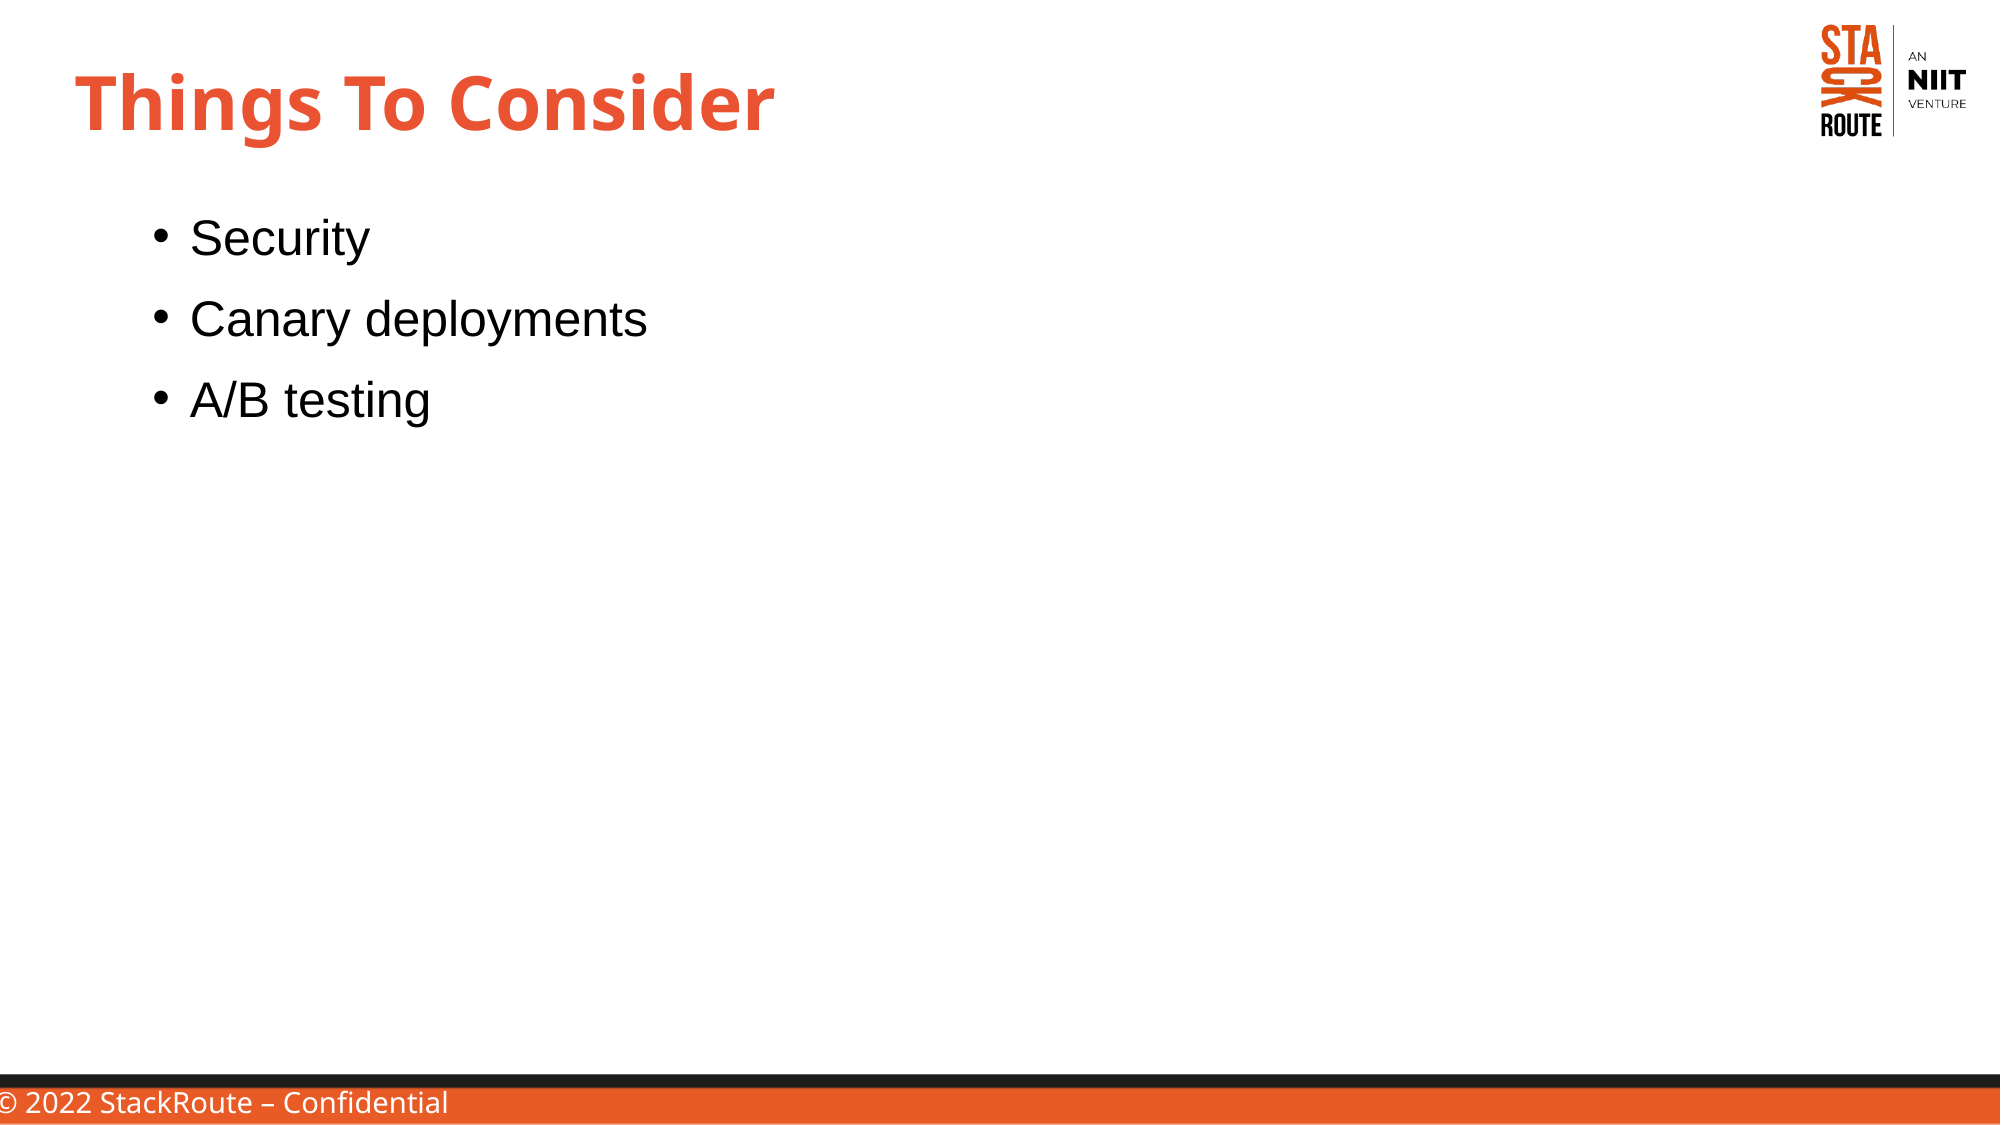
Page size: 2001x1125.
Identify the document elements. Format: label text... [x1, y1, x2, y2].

list Security Canary deployments A/B testing [137, 197, 1863, 1014]
title Things To Consider [59, 52, 1785, 161]
picture [0, 1074, 2000, 1125]
picture [1817, 18, 1970, 141]
